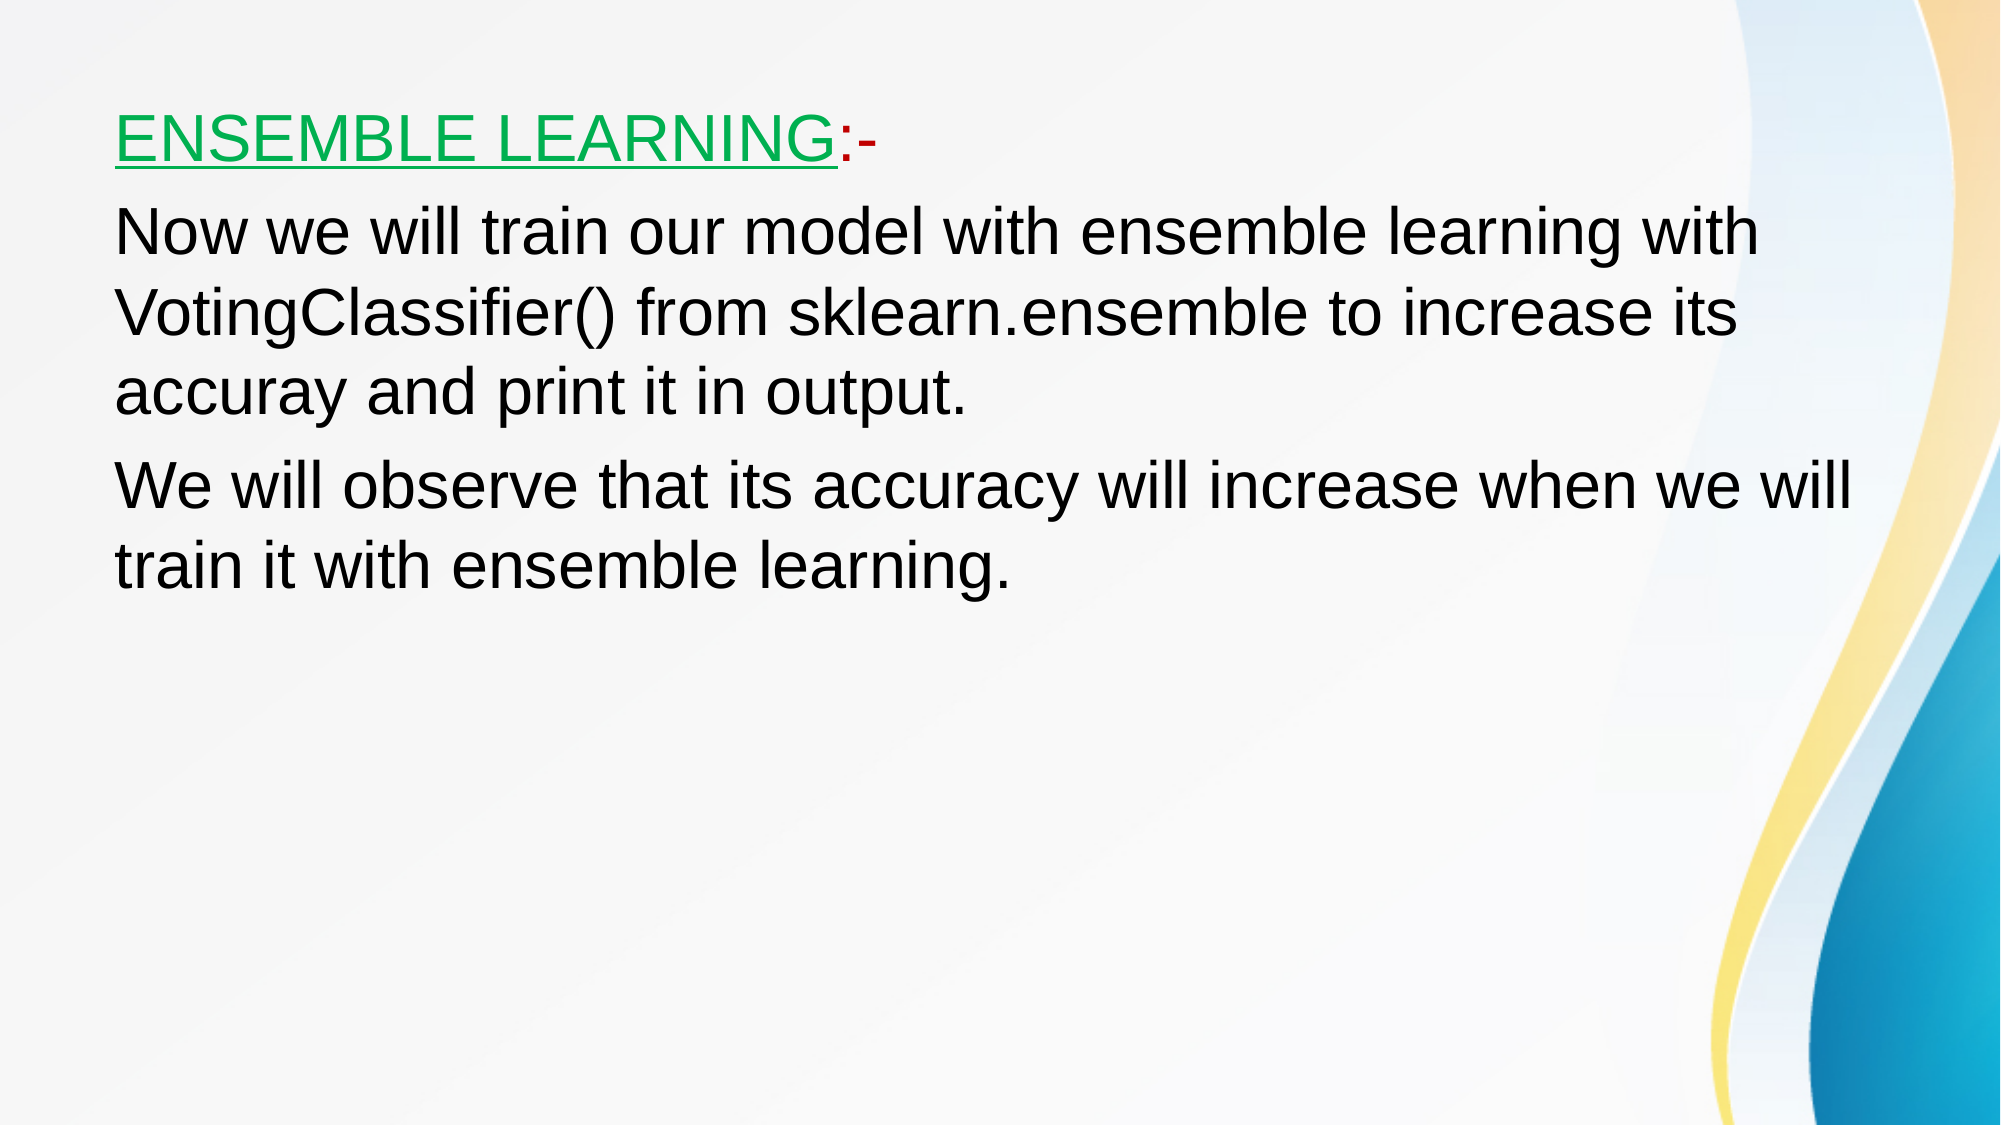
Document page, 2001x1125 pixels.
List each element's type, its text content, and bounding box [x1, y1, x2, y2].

list ENSEMBLE LEARNING:- Now we will train our model with ensemble learning with VotingClassifier() from sklearn.ensemble to increase its accuray and print it in output. We will observe that its accuracy will increase when we will train it with ensemble learning. [99, 87, 1901, 1006]
picture [0, 0, 2001, 1125]
